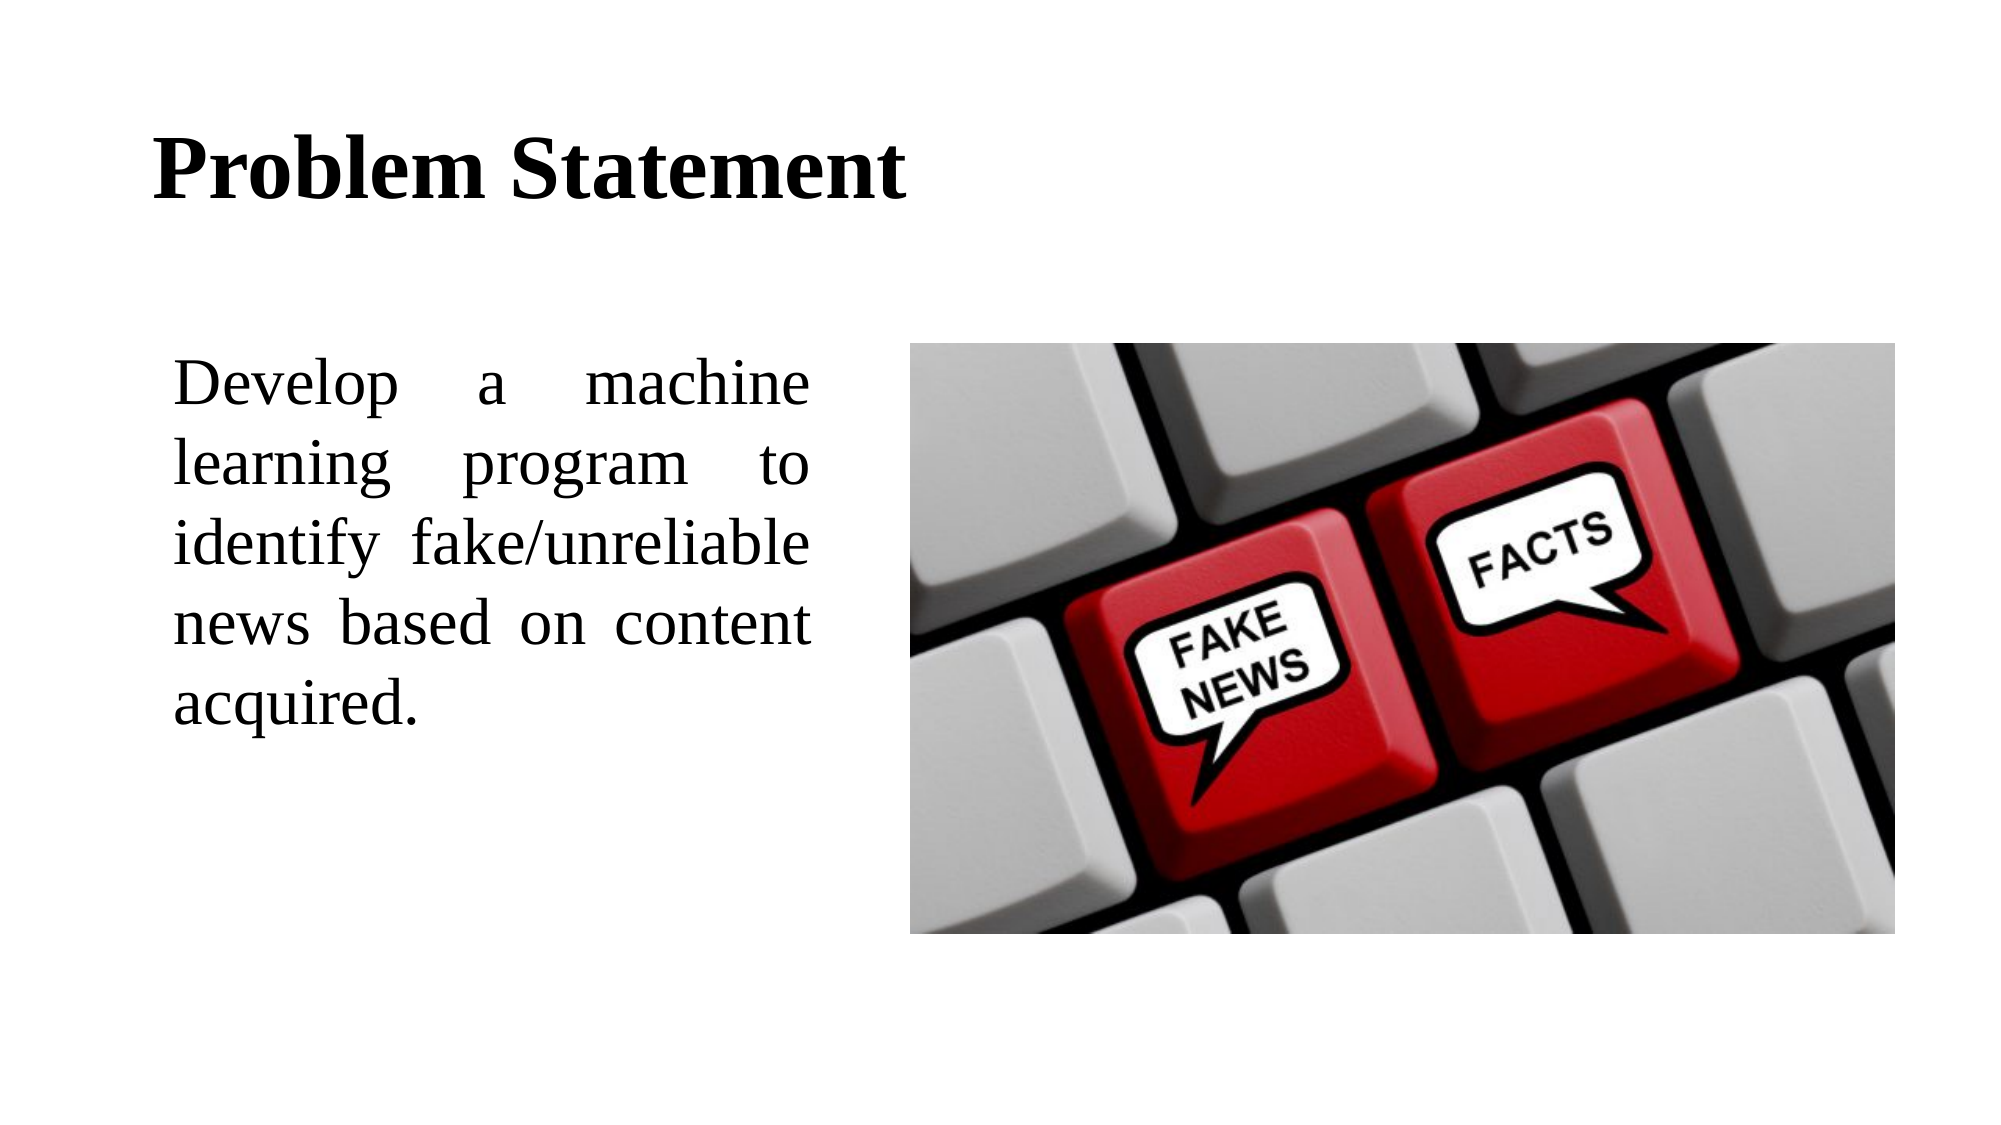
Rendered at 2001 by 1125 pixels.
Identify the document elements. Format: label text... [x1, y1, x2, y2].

title Problem Statement [137, 59, 1863, 278]
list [910, 343, 1895, 934]
text_box Develop a machine learning program to identify fake/unreliable news based on content acquired. [158, 330, 828, 746]
